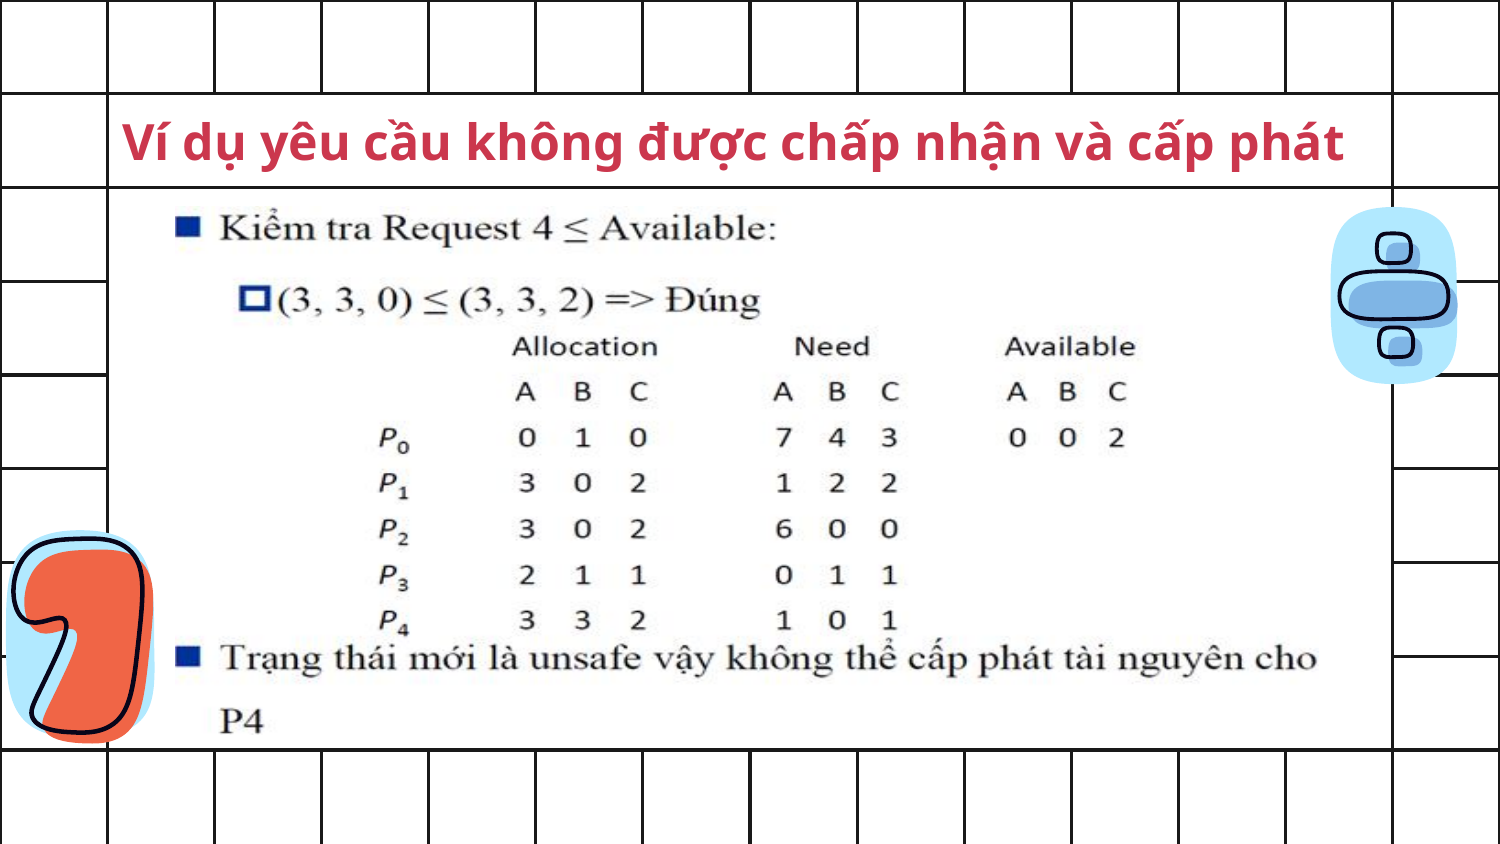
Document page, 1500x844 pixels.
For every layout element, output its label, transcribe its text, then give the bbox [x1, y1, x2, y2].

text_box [5, 529, 166, 744]
picture [175, 206, 1319, 736]
title Ví dụ yêu cầu không được chấp nhận và cấp phát [106, 92, 1394, 189]
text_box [1330, 206, 1467, 385]
